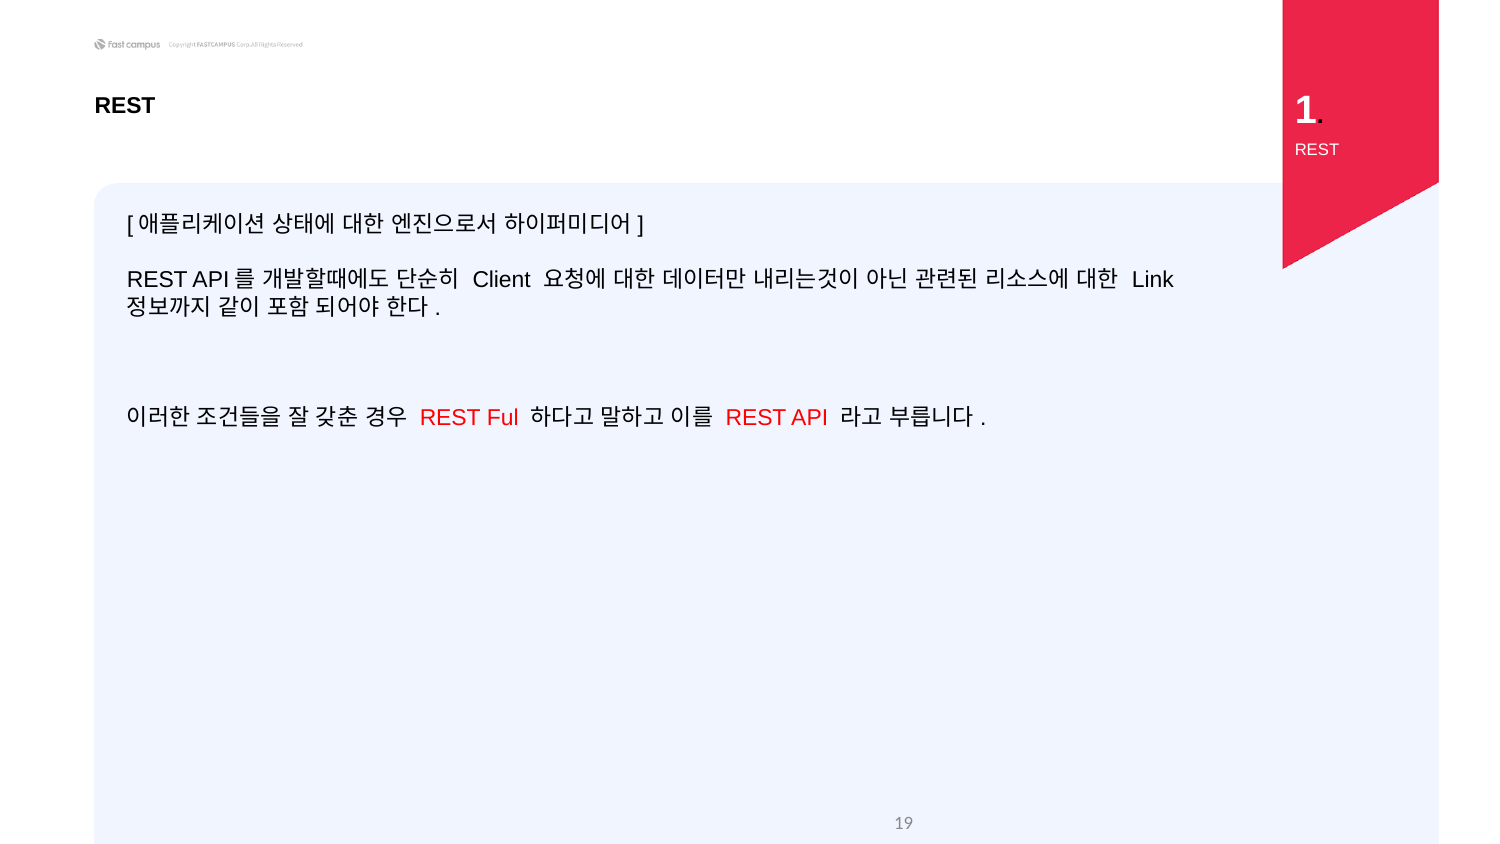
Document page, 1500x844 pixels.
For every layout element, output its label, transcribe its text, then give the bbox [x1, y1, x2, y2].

picture [0, 0, 1500, 844]
text_box [애플리케이션 상태에 대한 엔진으로서 하이퍼미디어] REST API를 개발할때에도 단순히 Client 요청에 대한 데이터만 내리는것이 아닌 관련된 리소스에 대한 Link 정보까지 같이 포함 되어야 한다. 이러한 조건들을 잘 갖춘 경우 REST Ful 하다고 말하고 이를 REST API 라고 부릅니다. [111, 202, 1273, 812]
text_box 1. [1281, 86, 1438, 135]
text_box REST [1281, 135, 1438, 184]
slide_number 19 [581, 812, 919, 844]
text_box REST [93, 89, 368, 157]
